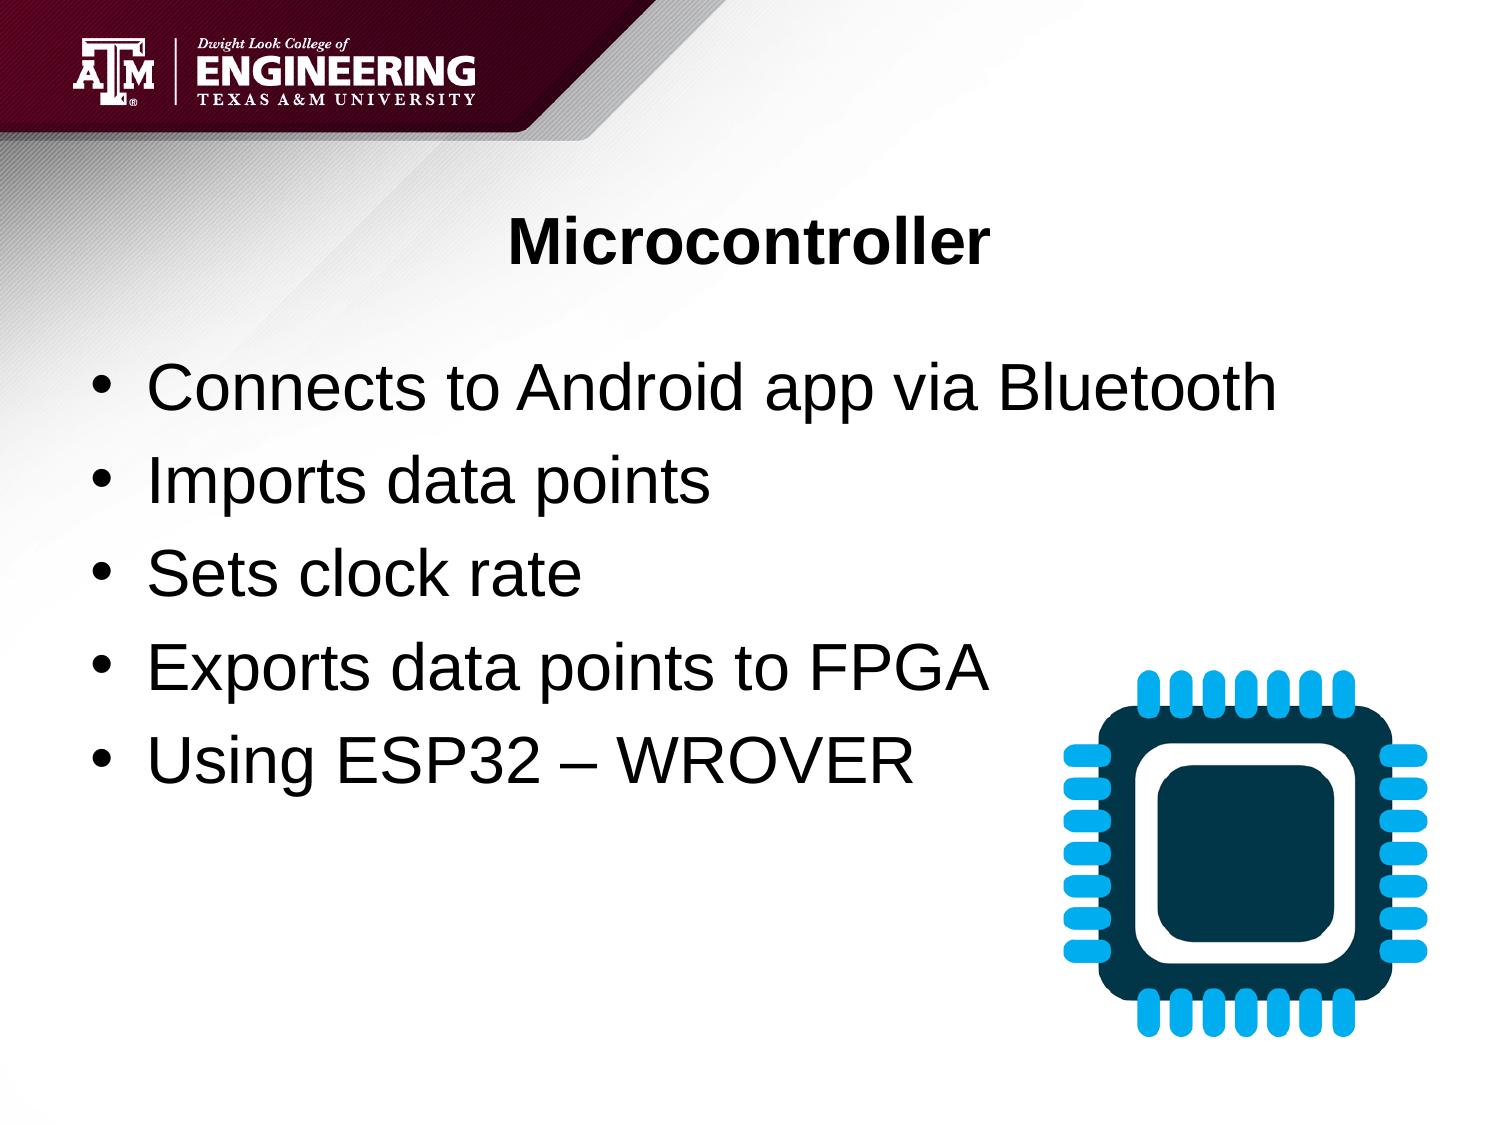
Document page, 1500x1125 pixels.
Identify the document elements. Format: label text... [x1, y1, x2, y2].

title Microcontroller [75, 172, 1425, 304]
picture [0, 0, 1500, 1125]
list Connects to Android app via Bluetooth Imports data points Sets clock rate Exports data points to FPGA Using ESP32 – WROVER [75, 336, 1425, 1005]
